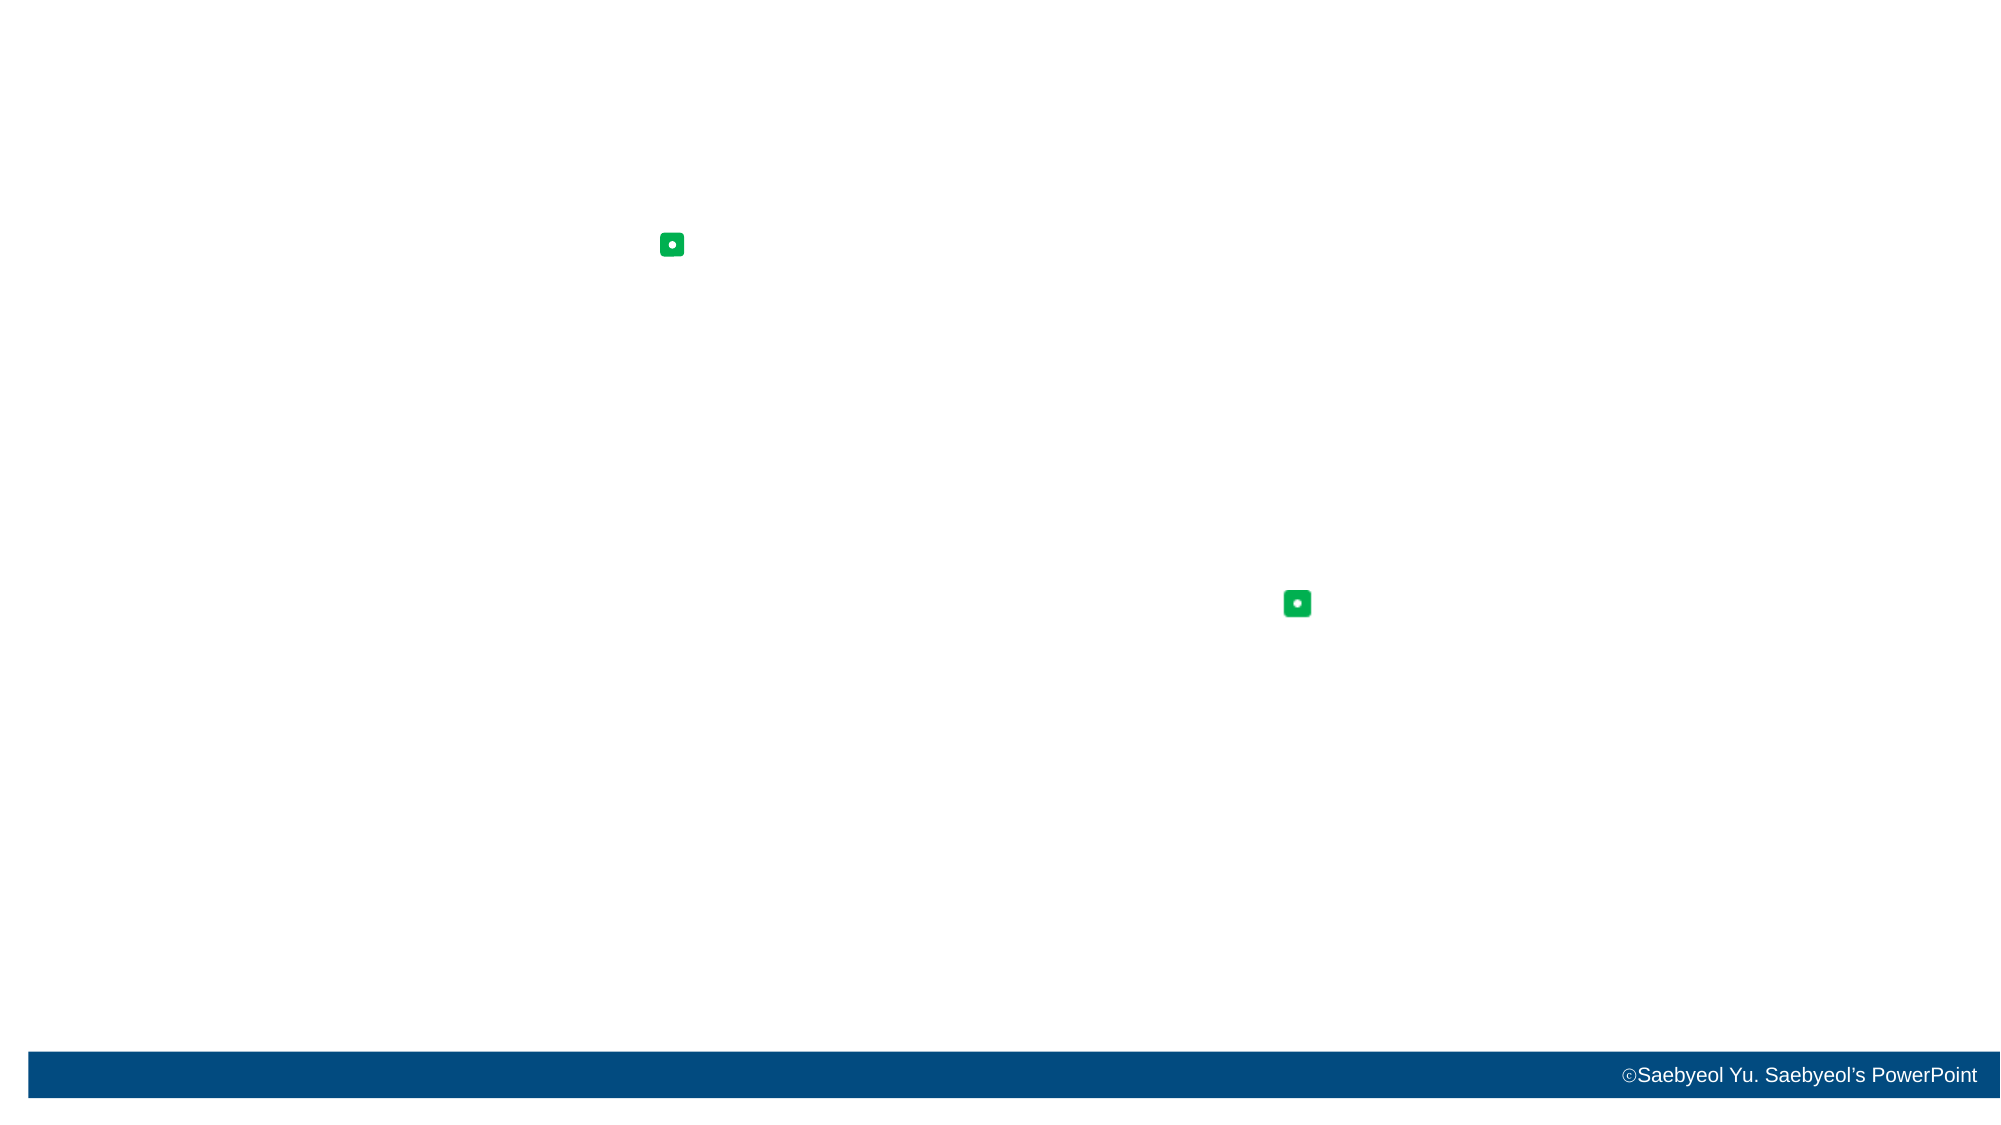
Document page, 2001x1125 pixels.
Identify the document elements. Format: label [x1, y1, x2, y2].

text_box [659, 231, 686, 258]
text_box [667, 240, 678, 250]
picture [1280, 590, 1313, 619]
